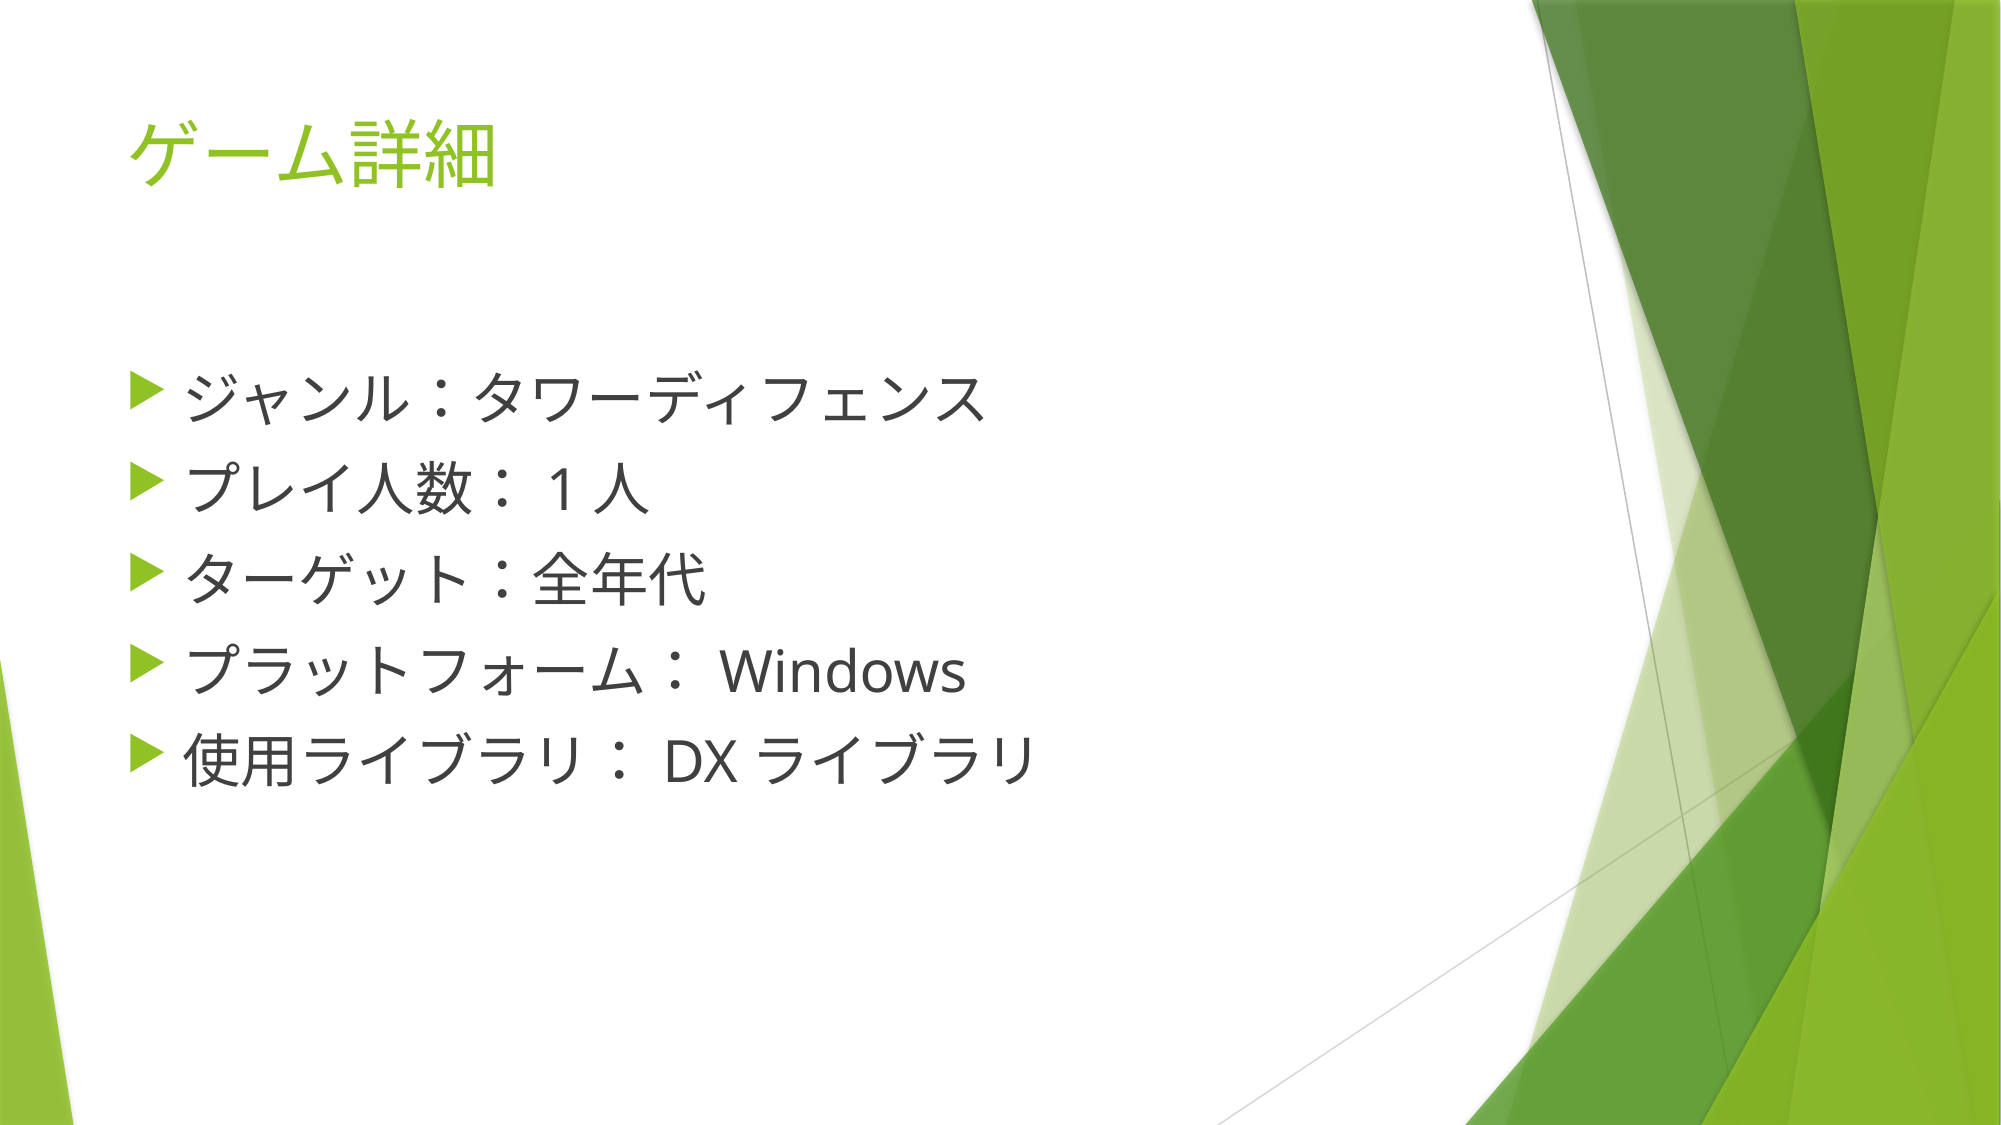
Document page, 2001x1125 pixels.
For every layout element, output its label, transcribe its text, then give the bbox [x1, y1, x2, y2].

list ジャンル：タワーディフェンス プレイ人数：1人 ターゲット：全年代 プラットフォーム：Windows 使用ライブラリ：DXライブラリ [111, 354, 1522, 992]
title ゲーム詳細 [111, 99, 1522, 317]
